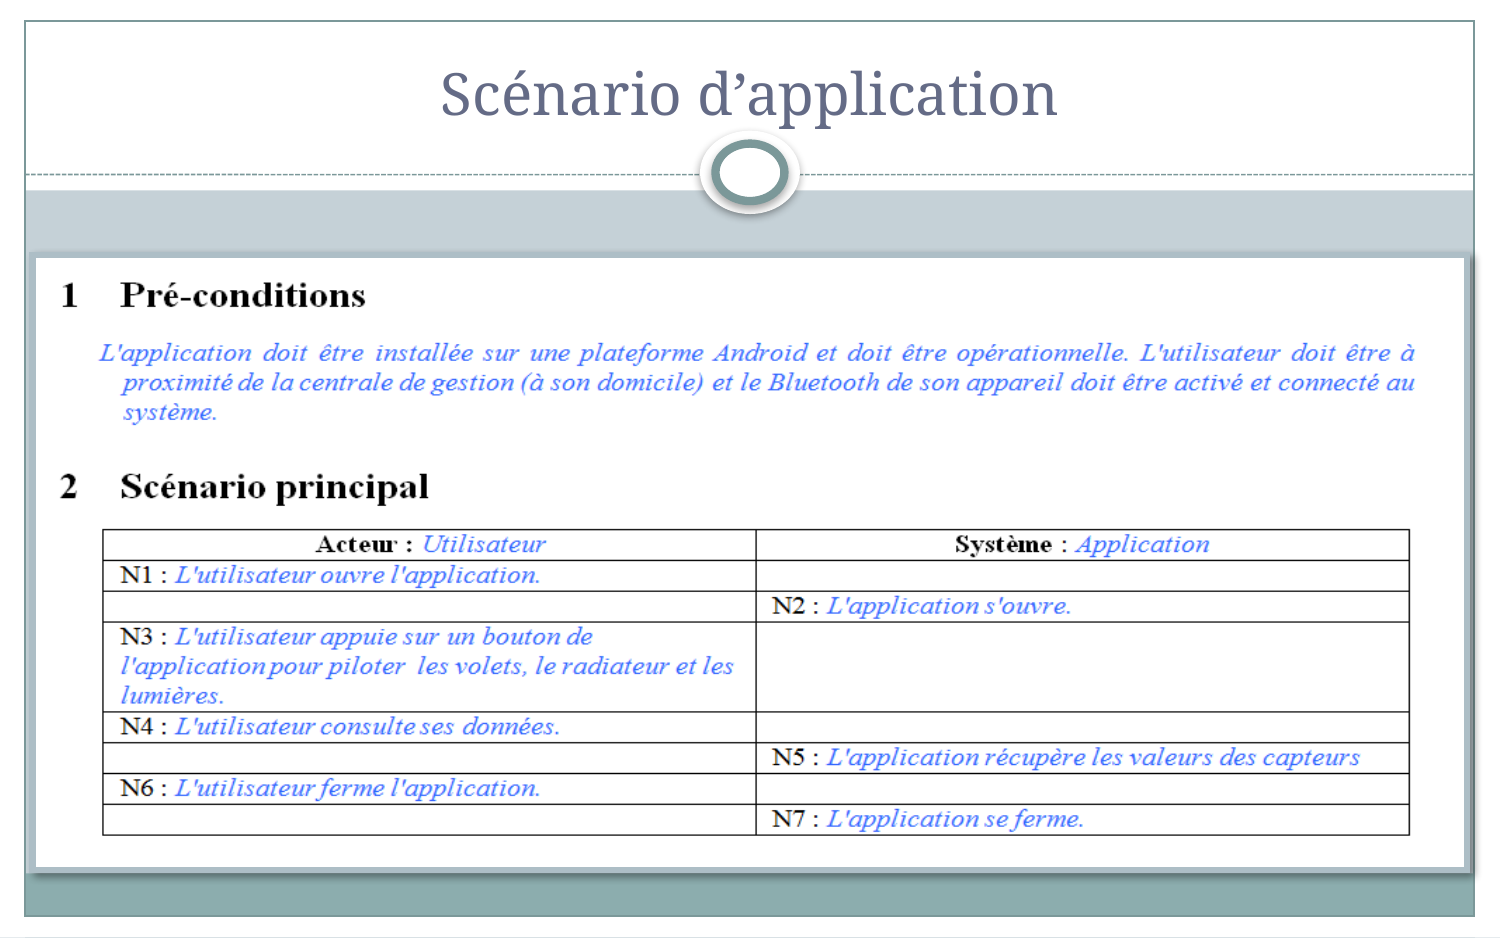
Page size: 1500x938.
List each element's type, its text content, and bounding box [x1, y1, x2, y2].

picture [35, 257, 1465, 868]
title Scénario d’application [50, 31, 1450, 135]
